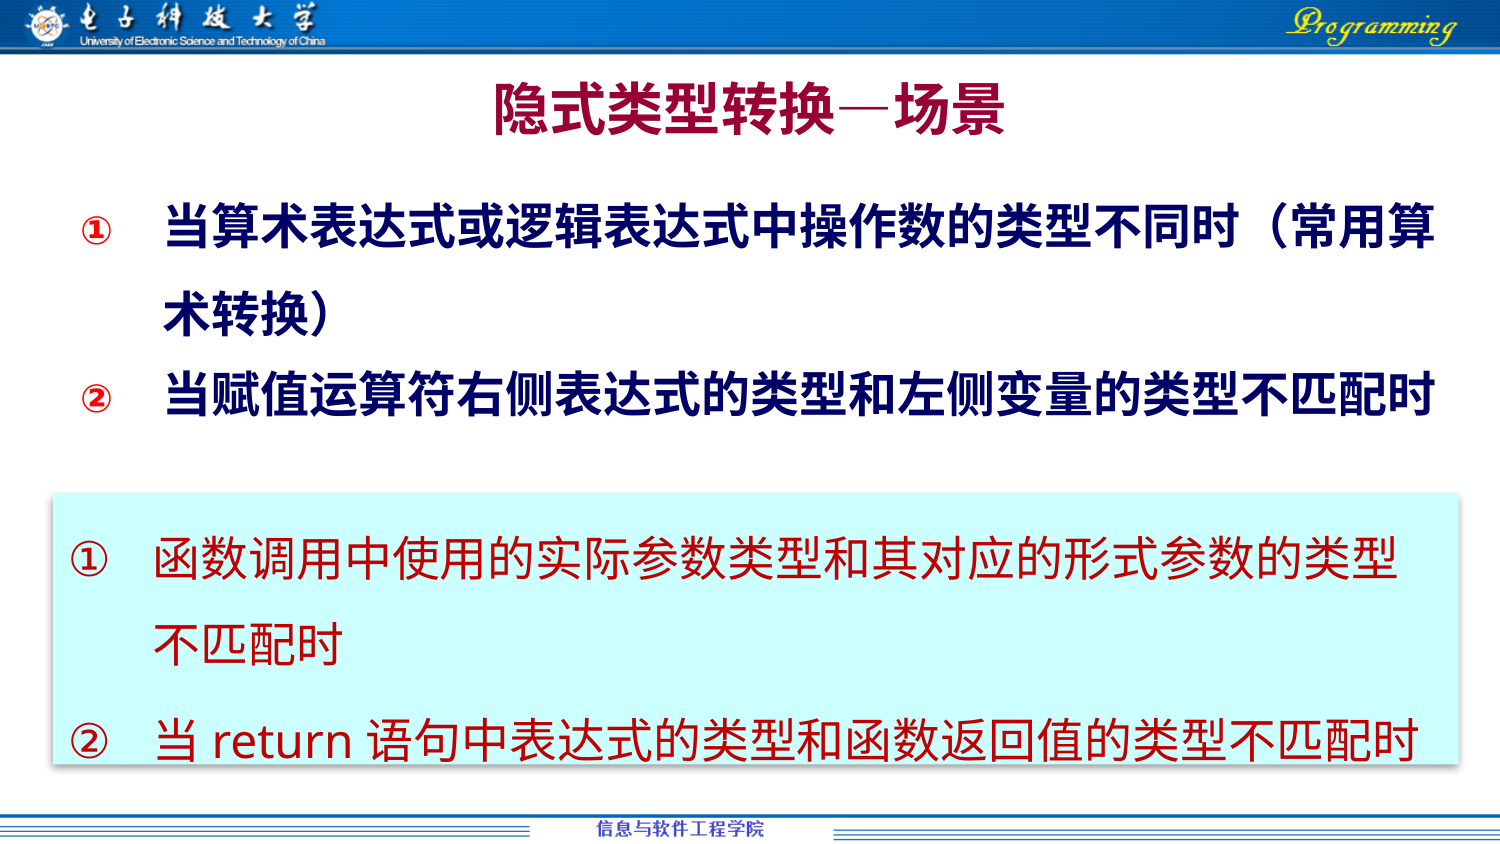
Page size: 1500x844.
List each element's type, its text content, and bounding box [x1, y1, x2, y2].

title 隐式类型转换—场景 [112, 65, 1388, 150]
picture [0, 0, 1500, 844]
list 当算术表达式或逻辑表达式中操作数的类型不同时（常用算术转换） 当赋值运算符右侧表达式的类型和左侧变量的类型不匹配时 [64, 158, 1459, 492]
text_box 函数调用中使用的实际参数类型和其对应的形式参数的类型不匹配时 当return语句中表达式的类型和函数返回值的类型不匹配时 [53, 492, 1459, 765]
